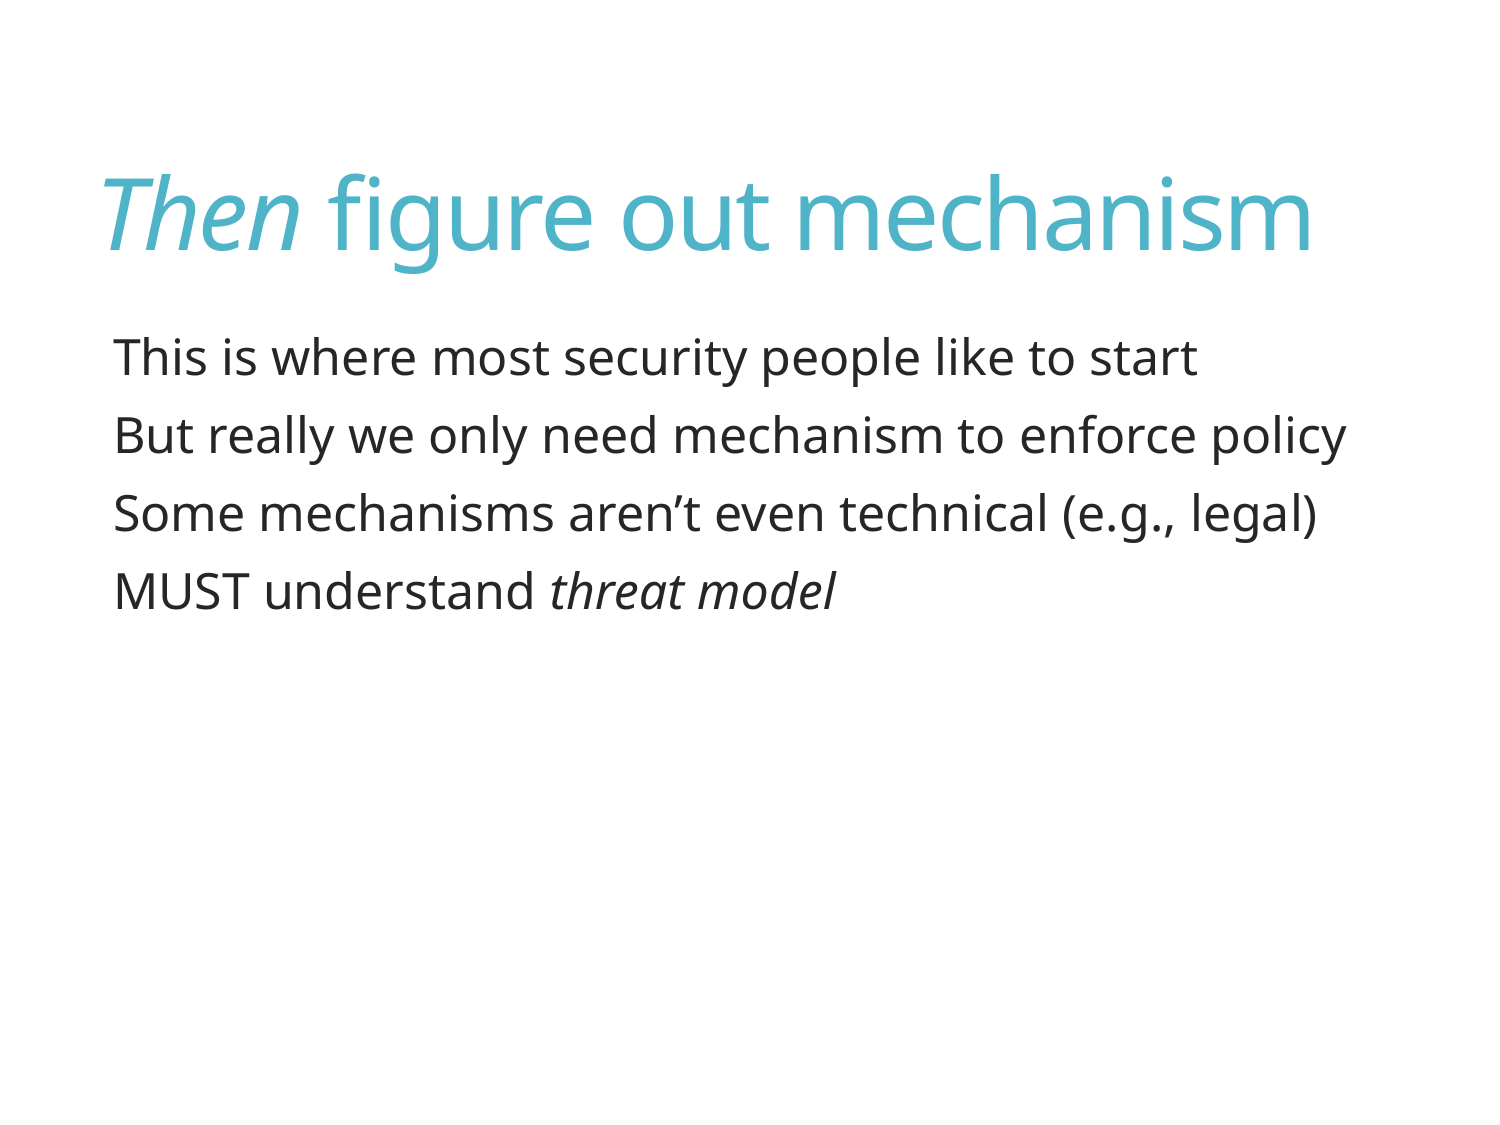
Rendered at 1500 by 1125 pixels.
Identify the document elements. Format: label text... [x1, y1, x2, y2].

list This is where most security people like to start But really we only need mechanism to enforce policy Some mechanisms aren’t even technical (e.g., legal) MUST understand threat model [83, 326, 1407, 945]
title Then figure out mechanism [80, 81, 1407, 354]
